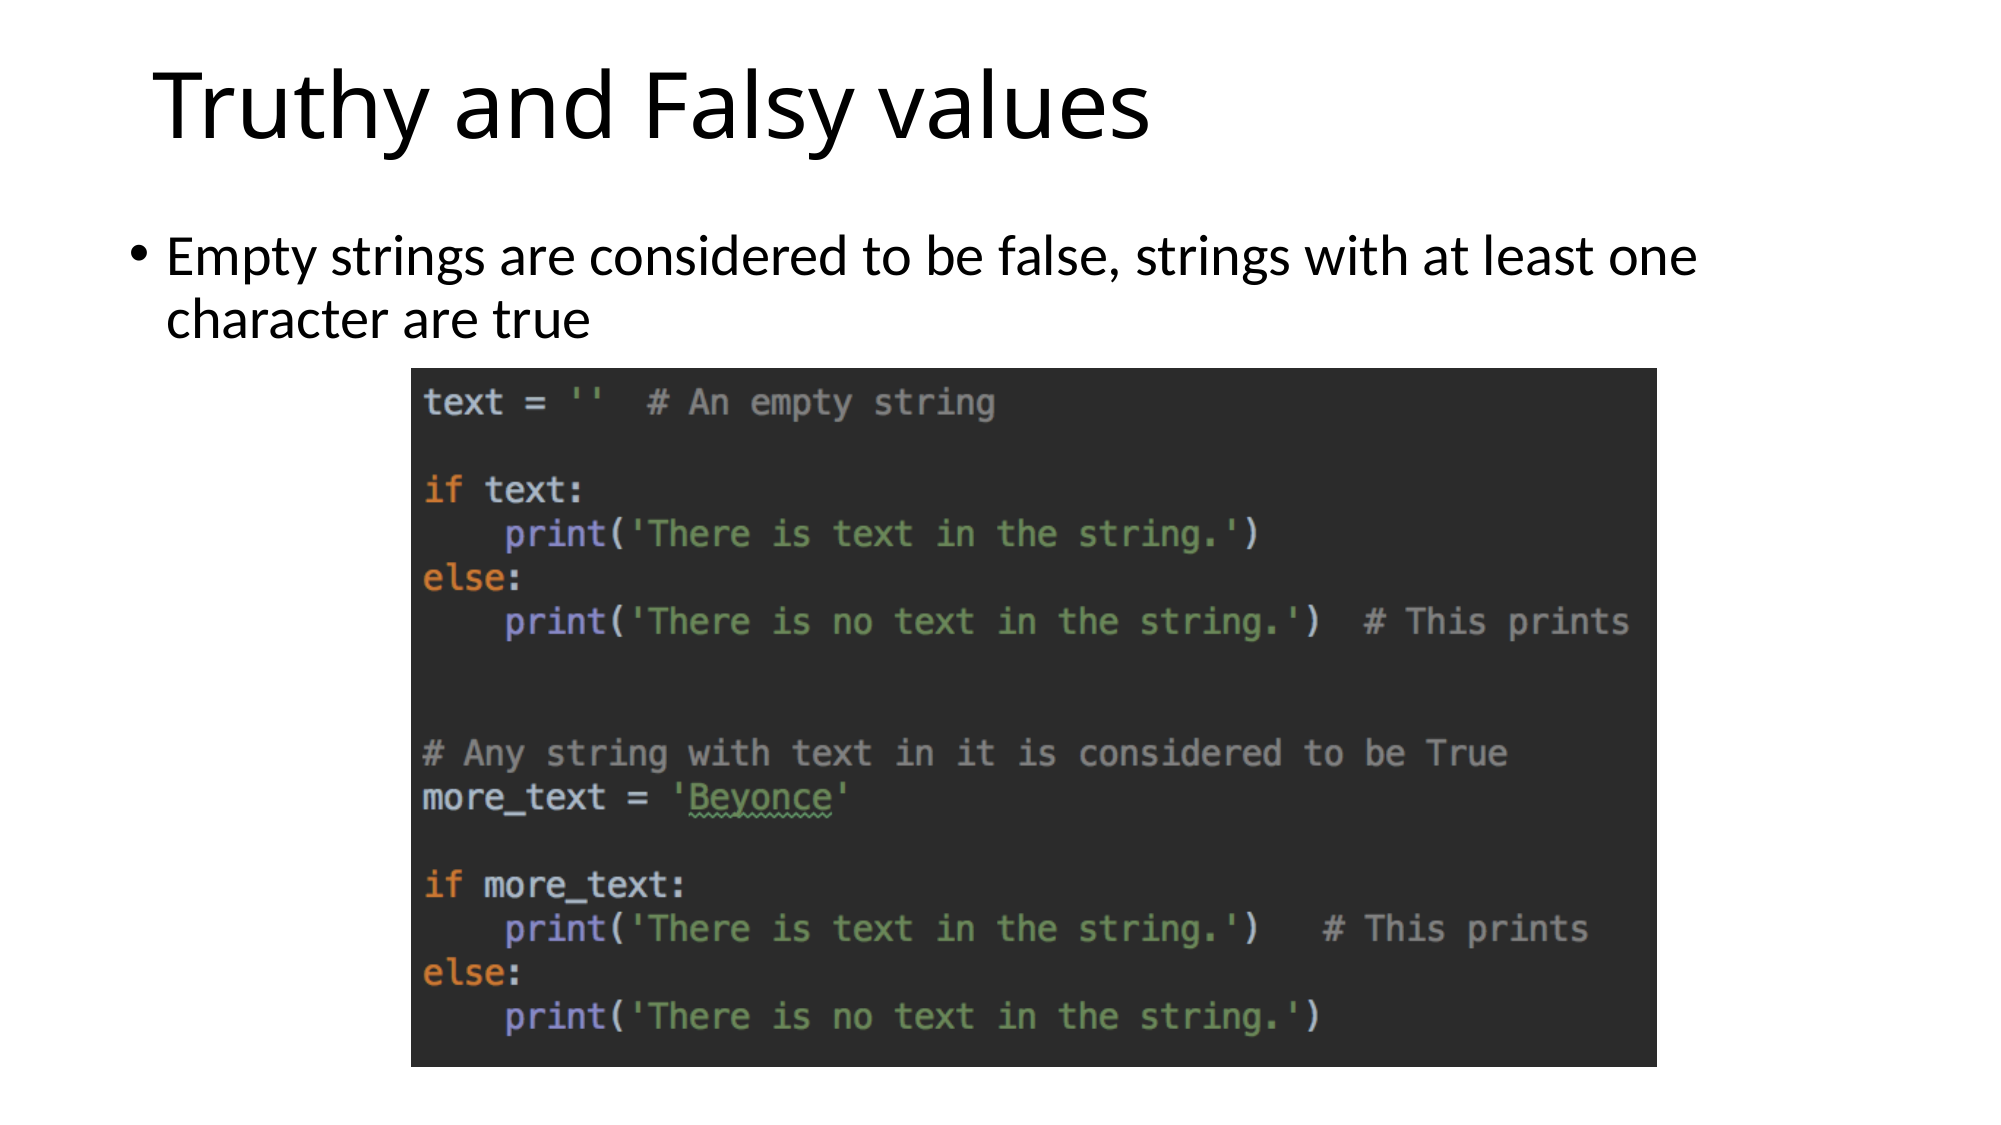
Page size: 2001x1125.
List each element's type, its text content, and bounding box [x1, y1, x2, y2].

title Truthy and Falsy values [137, 0, 1863, 217]
picture [411, 368, 1657, 1067]
list Empty strings are considered to be false, strings with at least one character are true [113, 217, 1863, 932]
